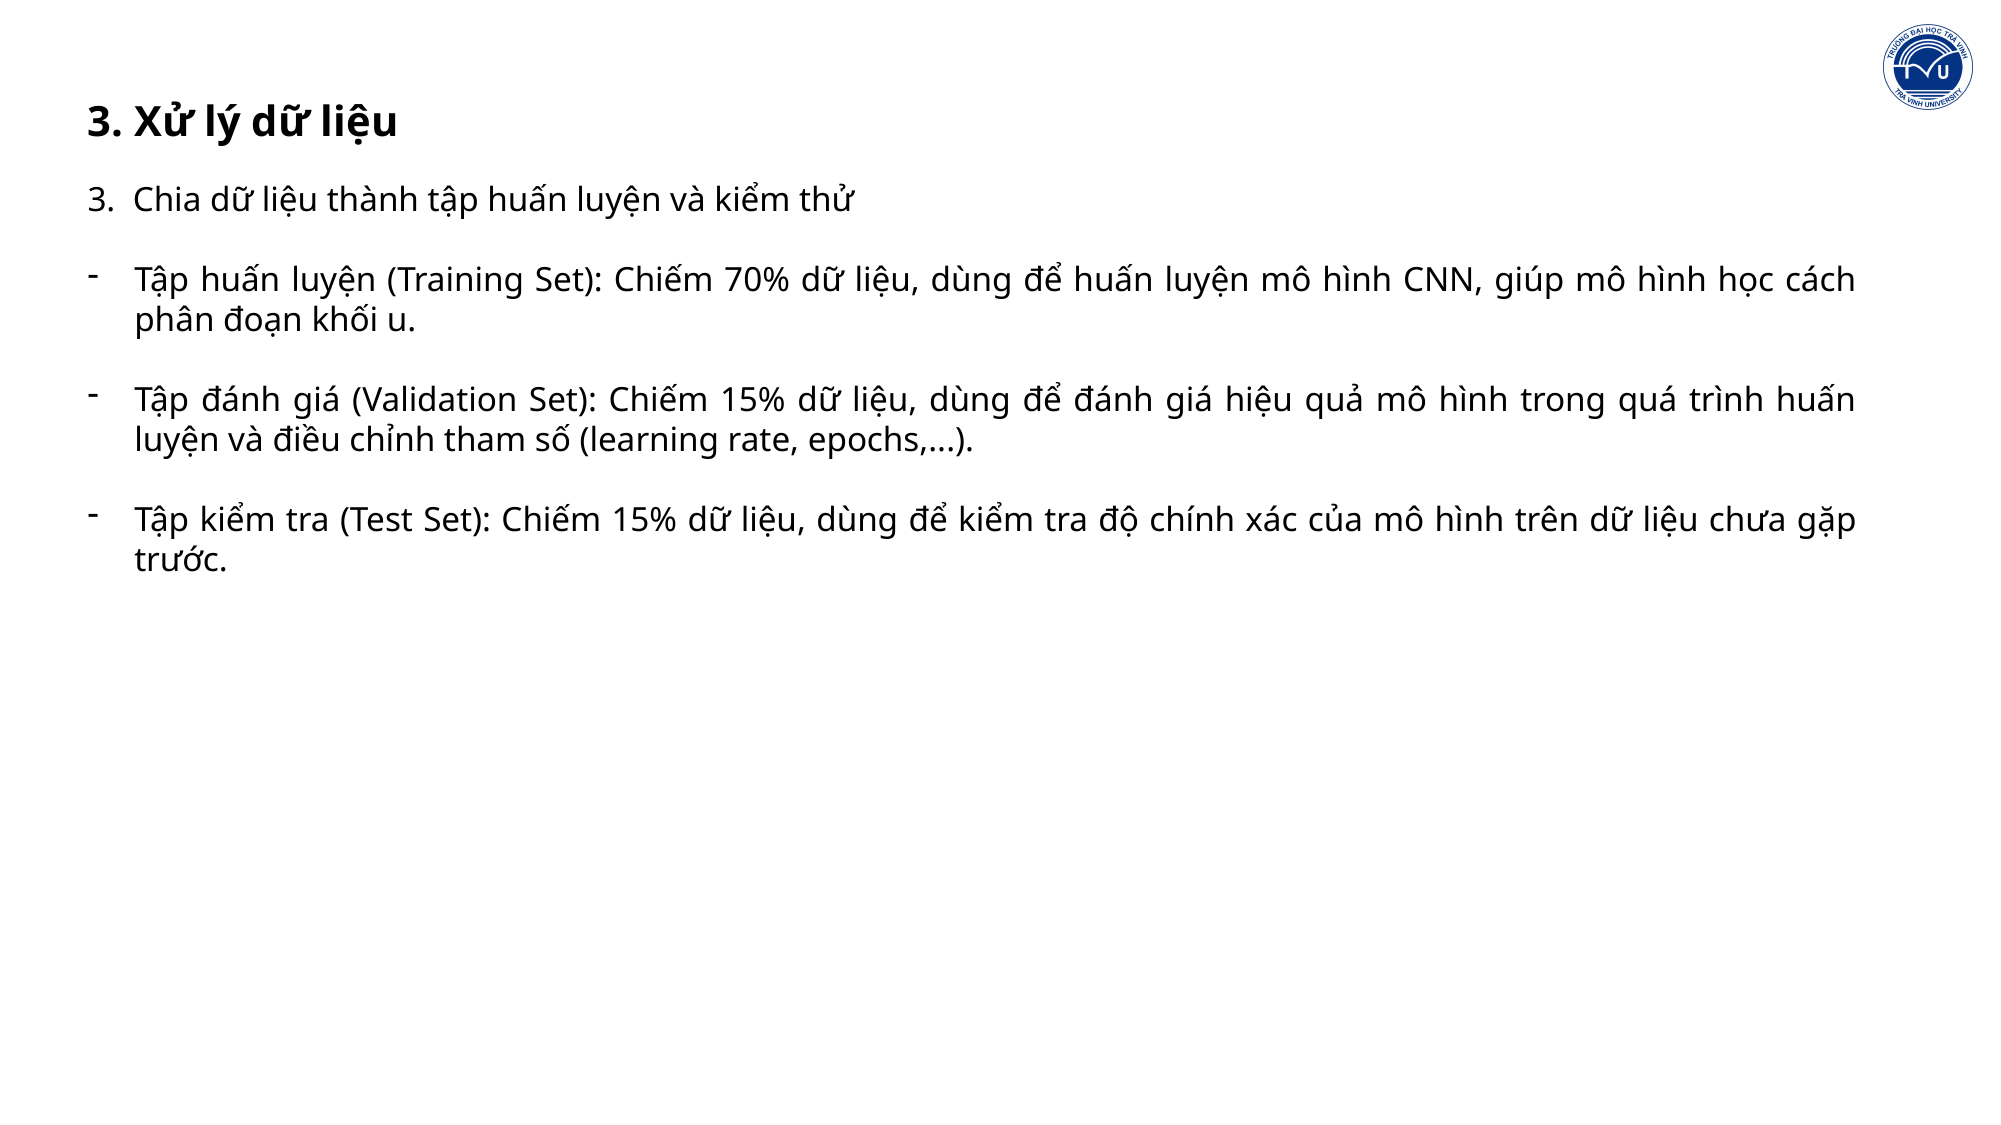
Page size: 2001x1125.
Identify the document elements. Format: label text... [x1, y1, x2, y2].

text_box 3. Chia dữ liệu thành tập huấn luyện và kiểm thử Tập huấn luyện (Training Set): Chiếm 70% dữ liệu, dùng để huấn luyện mô hình CNN, giúp mô hình học cách phân đoạn khối u. Tập đánh giá (Validation Set): Chiếm 15% dữ liệu, dùng để đánh giá hiệu quả mô hình trong quá trình huấn luyện và điều chỉnh tham số (learning rate, epochs,...). Tập kiểm tra (Test Set): Chiếm 15% dữ liệu, dùng để kiểm tra độ chính xác của mô hình trên dữ liệu chưa gặp trước. [72, 171, 1875, 585]
picture [1849, 0, 2000, 141]
text_box 3. Xử lý dữ liệu [72, 82, 2000, 153]
